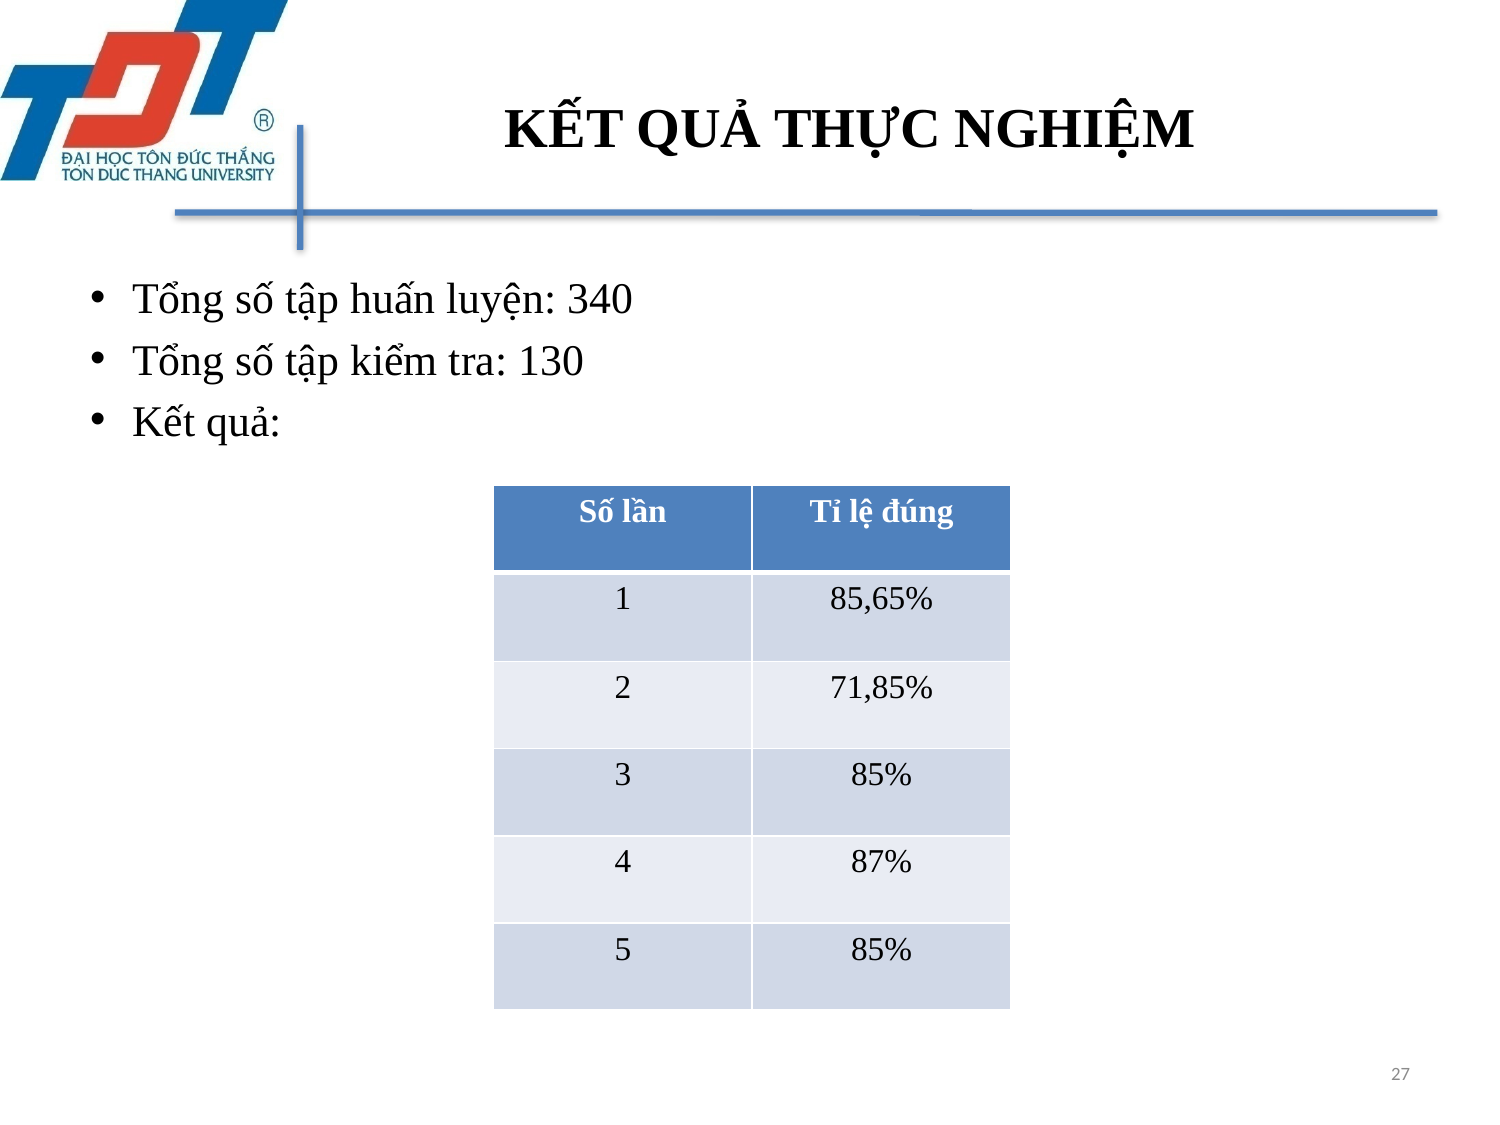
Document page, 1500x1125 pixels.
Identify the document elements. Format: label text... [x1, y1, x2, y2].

table_header Số lần [494, 486, 751, 570]
table_cell 85% [753, 924, 1010, 1009]
table_cell 5 [494, 924, 751, 1009]
slide_number 27 [1074, 1042, 1425, 1103]
table_cell 71,85% [753, 662, 1010, 748]
picture [0, 0, 288, 181]
table_cell 85% [753, 749, 1010, 835]
table_cell 85,65% [753, 575, 1010, 661]
table_cell 4 [494, 837, 751, 922]
table_cell 87% [753, 837, 1010, 922]
table_header Tỉ lệ đúng [753, 486, 1010, 570]
table_cell 3 [494, 749, 751, 835]
list Tổng số tập huấn luyện: 340 Tổng số tập kiểm tra: 130 Kết quả: [75, 262, 1425, 1005]
table_cell 1 [494, 575, 751, 661]
table_cell 2 [494, 662, 751, 748]
title KẾT QUẢ THỰC NGHIỆM [174, 31, 1500, 219]
